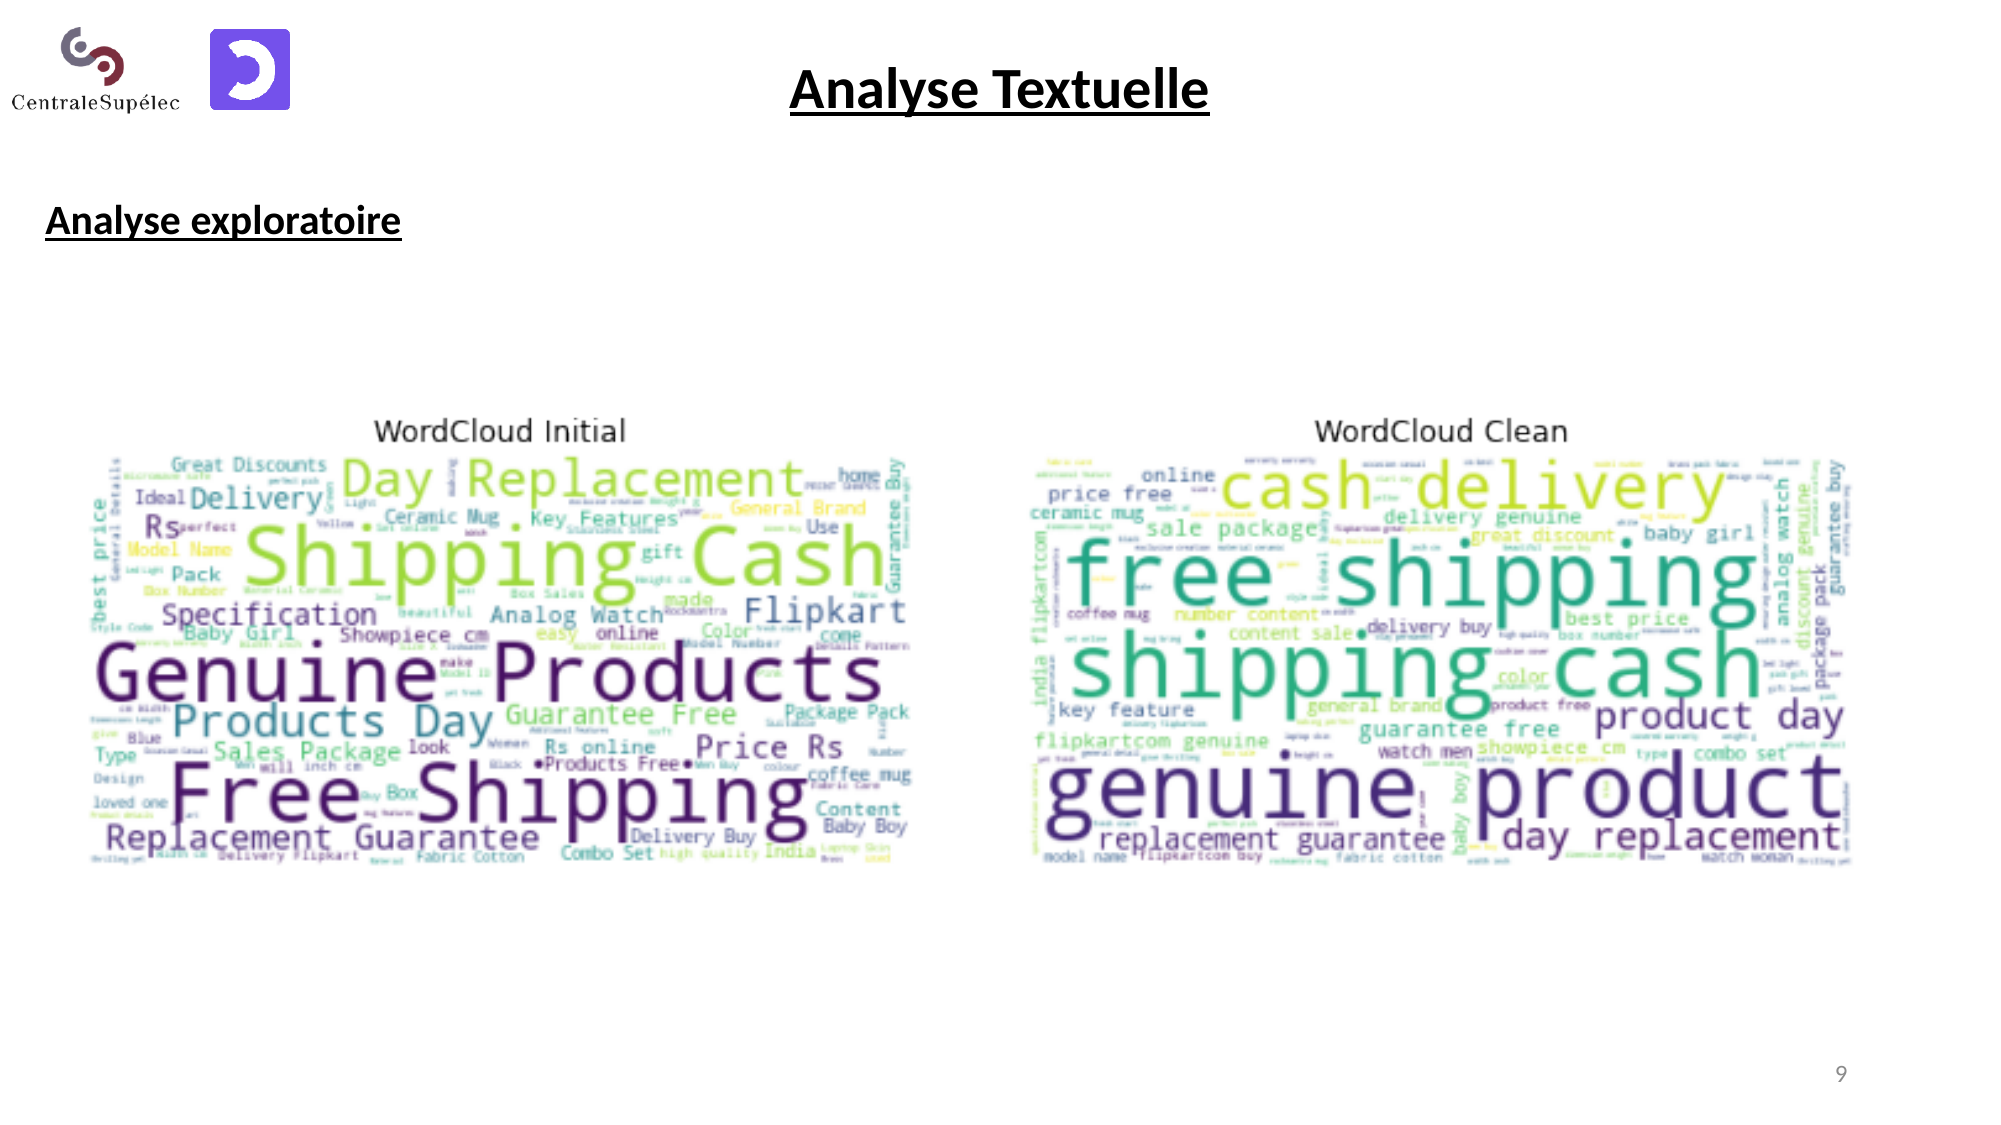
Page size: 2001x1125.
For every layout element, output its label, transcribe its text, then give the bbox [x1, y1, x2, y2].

picture [210, 29, 290, 110]
slide_number 9 [1412, 1042, 1863, 1103]
picture [0, 25, 194, 114]
list Analyse exploratoire [30, 191, 915, 272]
picture [70, 401, 933, 888]
picture [1010, 401, 1873, 888]
text_box Analyse Textuelle [558, 50, 1442, 133]
